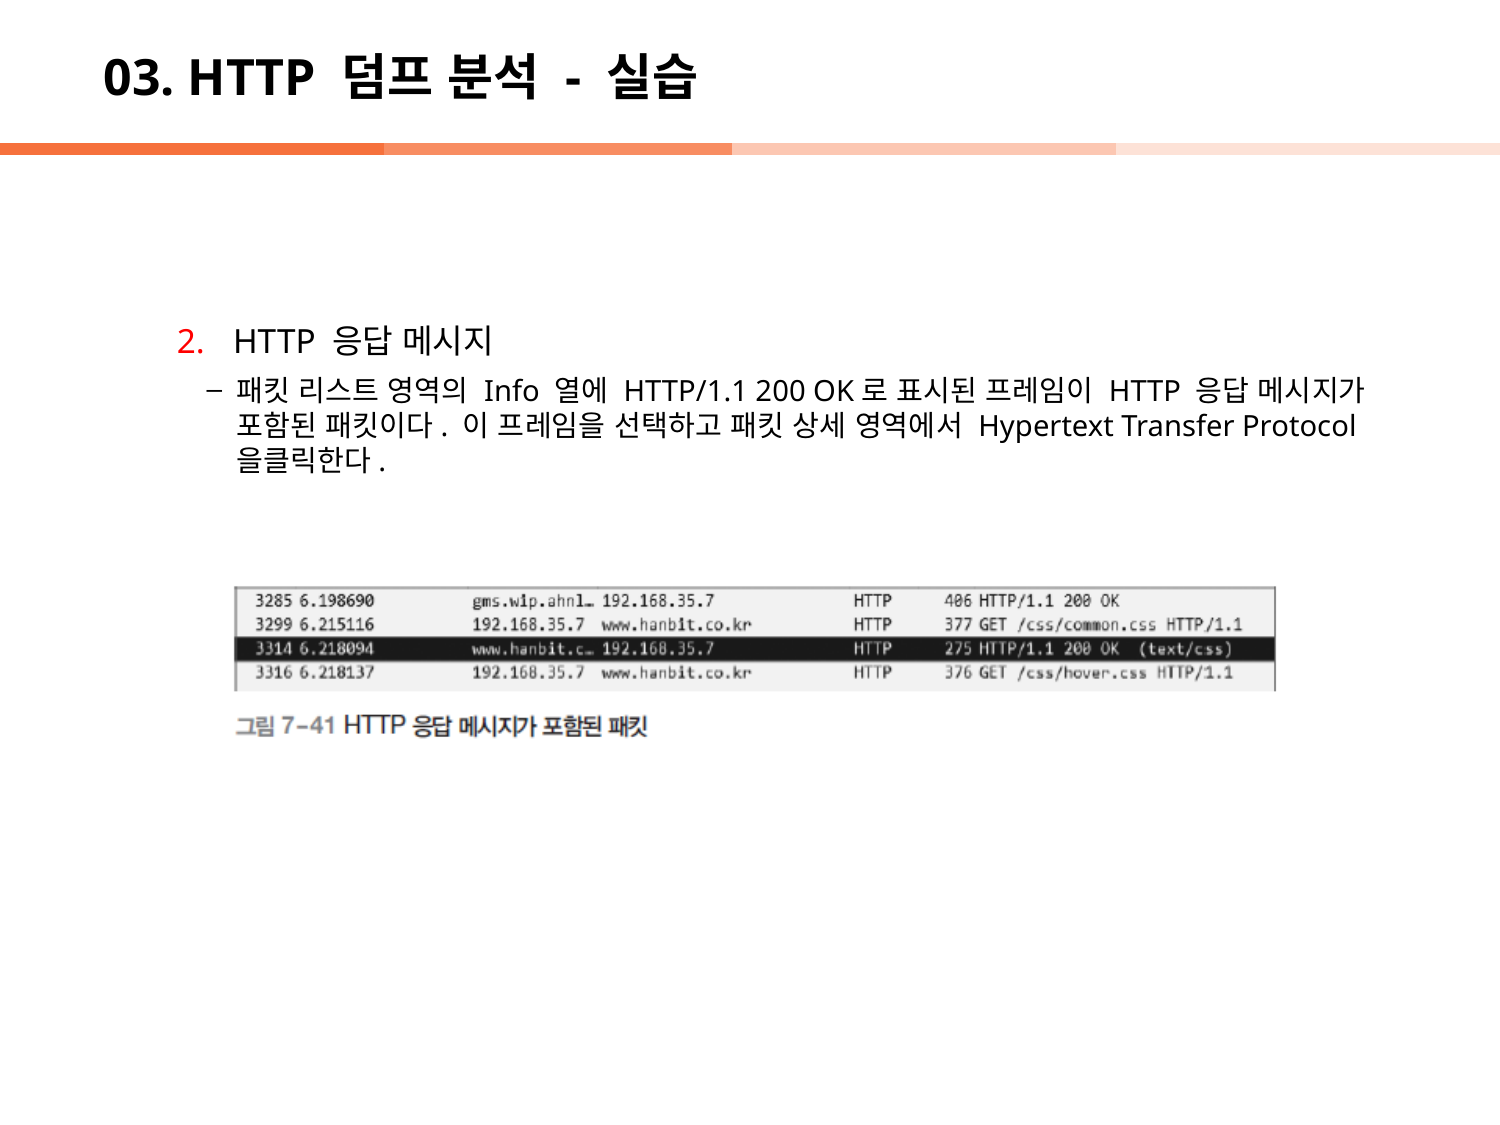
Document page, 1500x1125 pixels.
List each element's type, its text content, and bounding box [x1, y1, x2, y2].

list HTTP 응답 메시지 패킷 리스트 영역의 Info 열에 HTTP/1.1 200 OK로 표시된 프레임이 HTTP 응답 메시지가 포함된 패킷이다. 이 프레임을 선택하고 패킷 상세 영역에서 Hypertext Transfer Protocol을클릭한다. [88, 196, 1436, 1083]
picture [211, 574, 1299, 748]
title 03. HTTP 덤프 분석 - 실습 [88, 30, 1330, 121]
